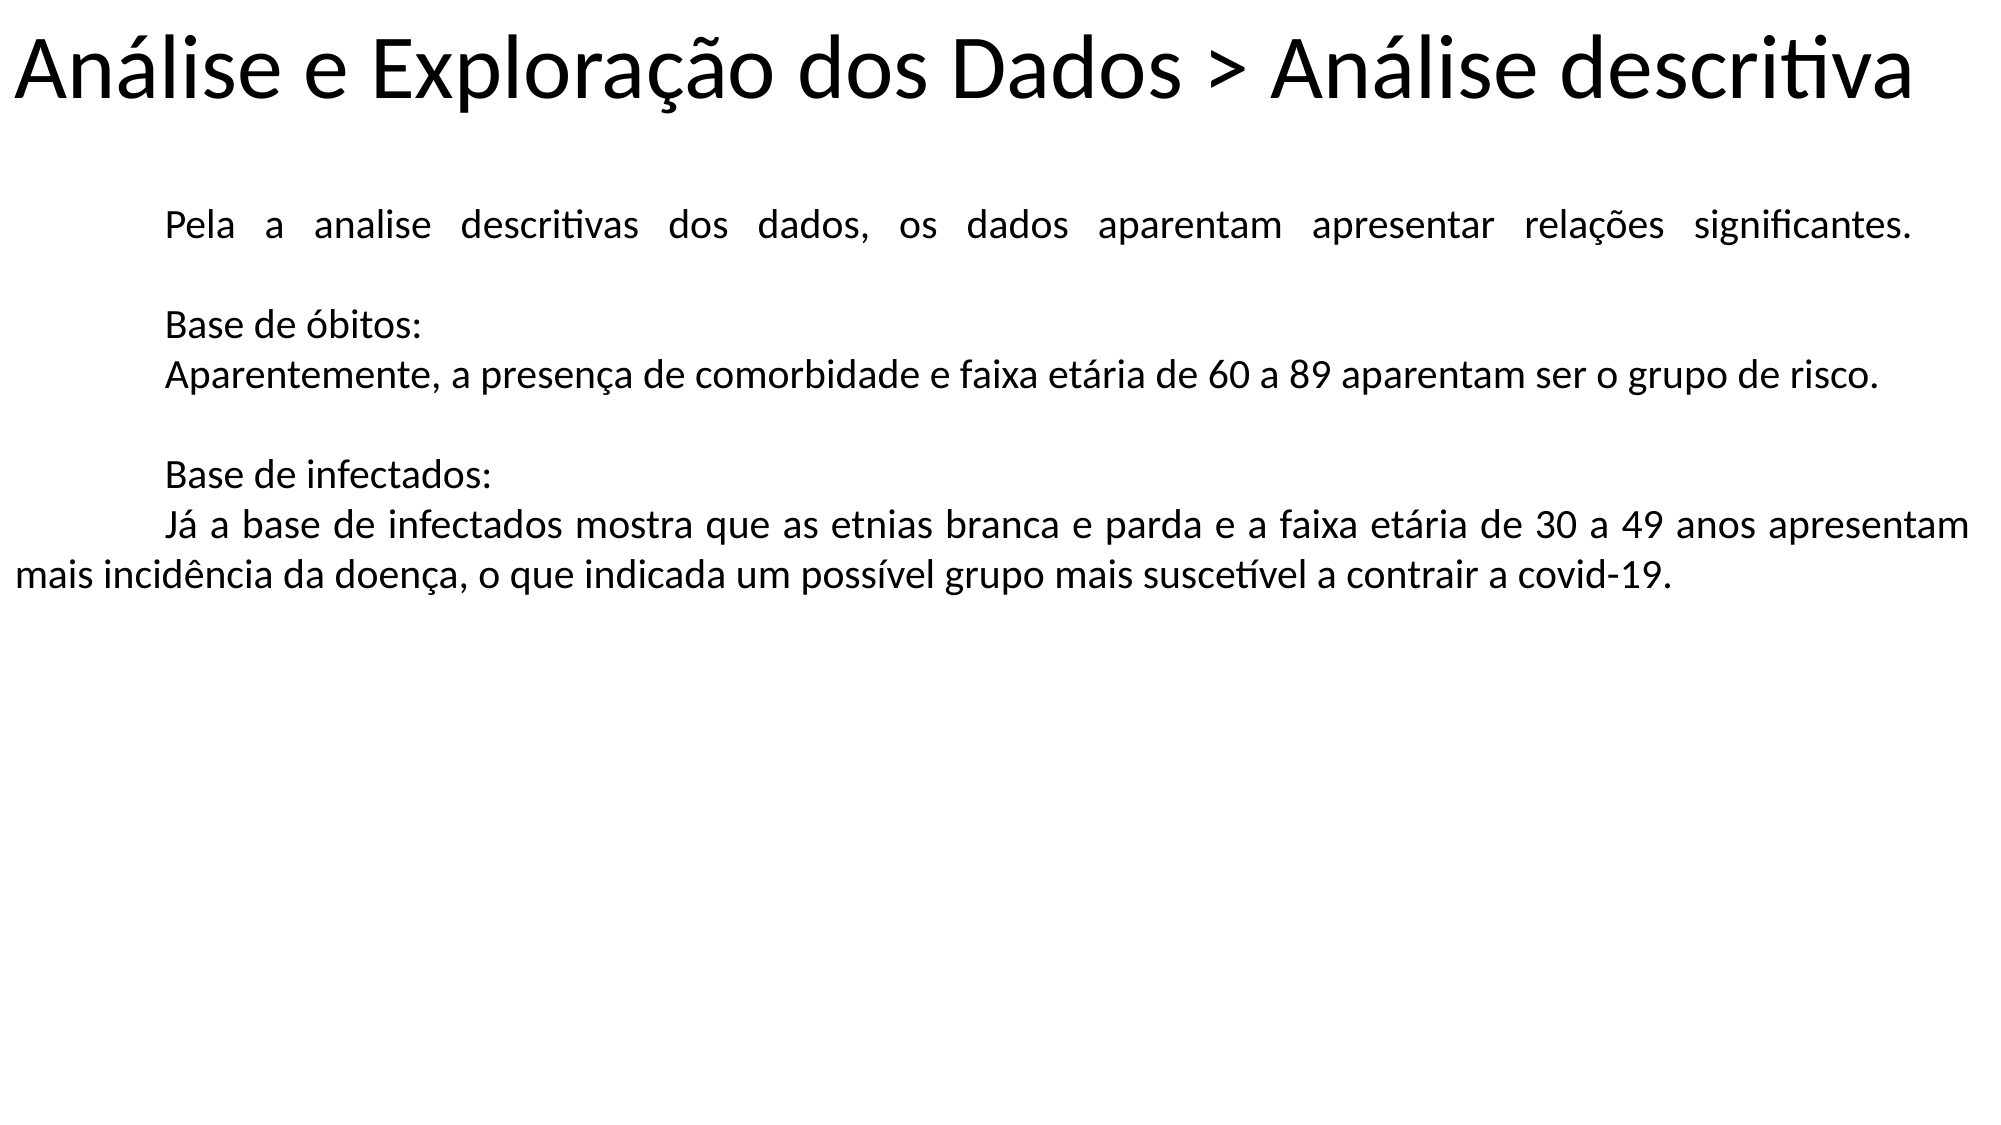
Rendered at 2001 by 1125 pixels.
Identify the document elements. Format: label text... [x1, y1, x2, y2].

text_box Análise e Exploração dos Dados > Análise descritiva [0, 0, 2000, 125]
text_box Pela a analise descritivas dos dados, os dados aparentam apresentar relações significantes. Base de óbitos: Aparentemente, a presença de comorbidade e faixa etária de 60 a 89 aparentam ser o grupo de risco. Base de infectados: Já a base de infectados mostra que as etnias branca e parda e a faixa etária de 30 a 49 anos apresentam mais incidência da doença, o que indicada um possível grupo mais suscetível a contrair a covid-19. [0, 189, 1987, 755]
